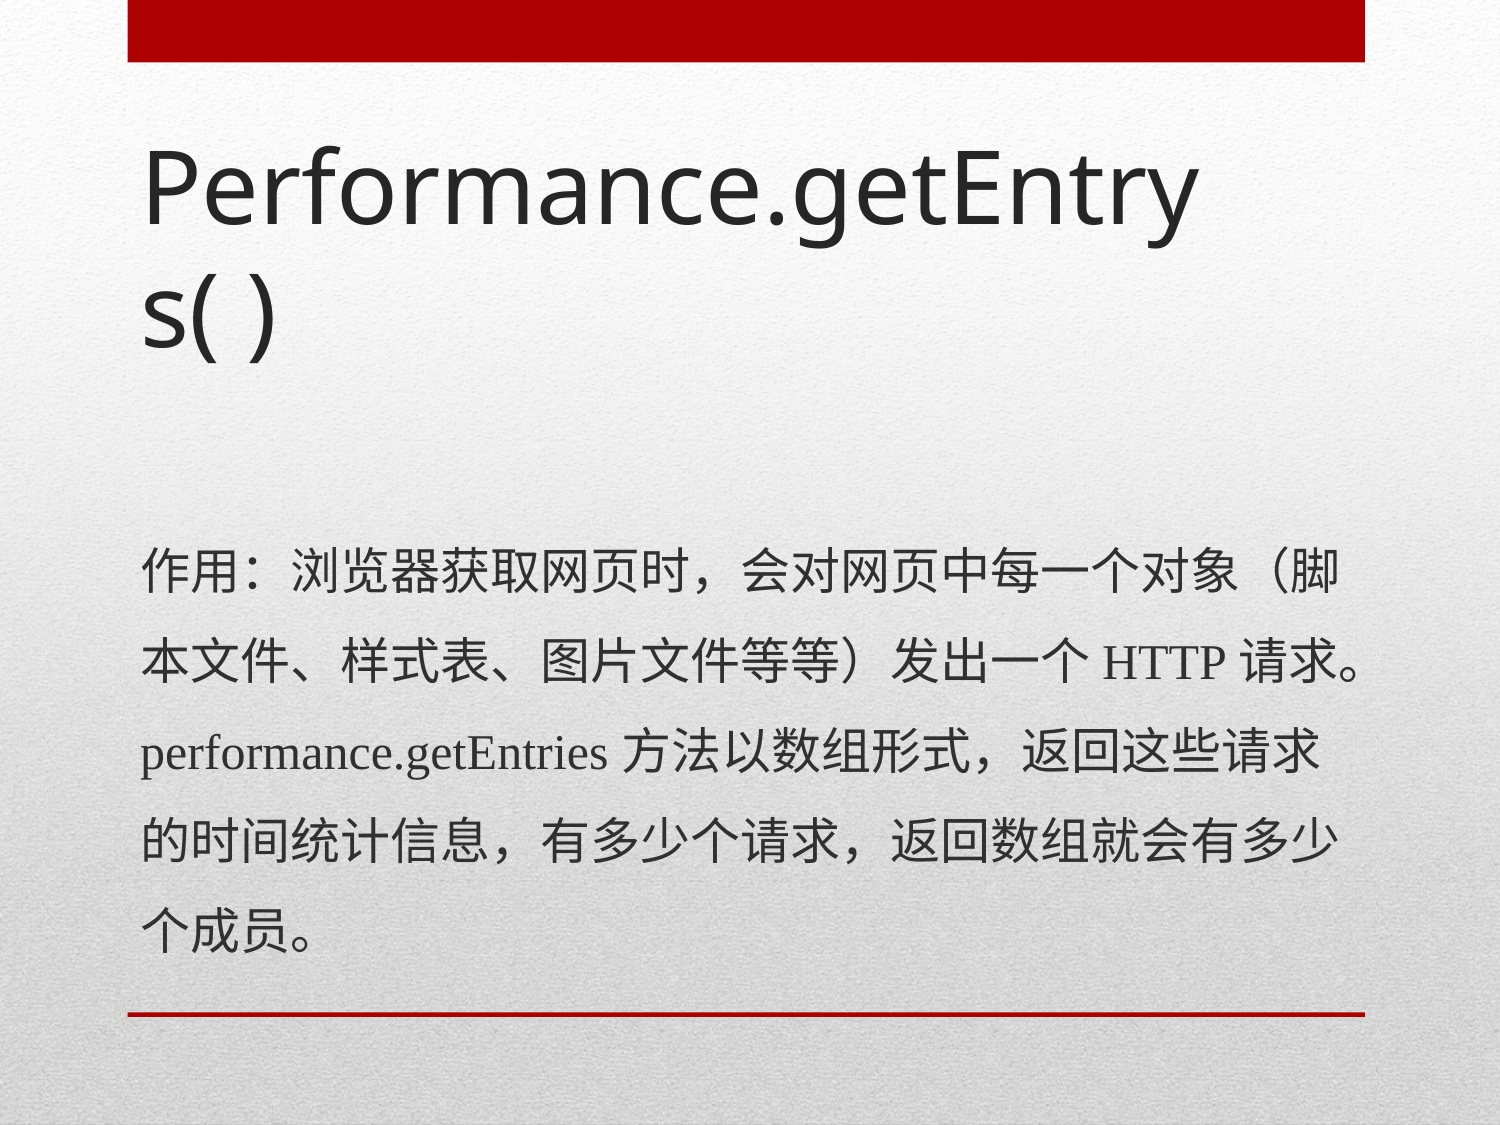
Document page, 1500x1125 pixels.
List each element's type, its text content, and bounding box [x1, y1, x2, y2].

list 作用：浏览器获取网页时，会对网页中每一个对象（脚本文件、样式表、图片文件等等）发出一个HTTP请求。performance.getEntries方法以数组形式，返回这些请求的时间统计信息，有多少个请求，返回数组就会有多少个成员。 [125, 415, 1363, 1053]
title Performance.getEntrys( ) [125, 112, 1238, 375]
